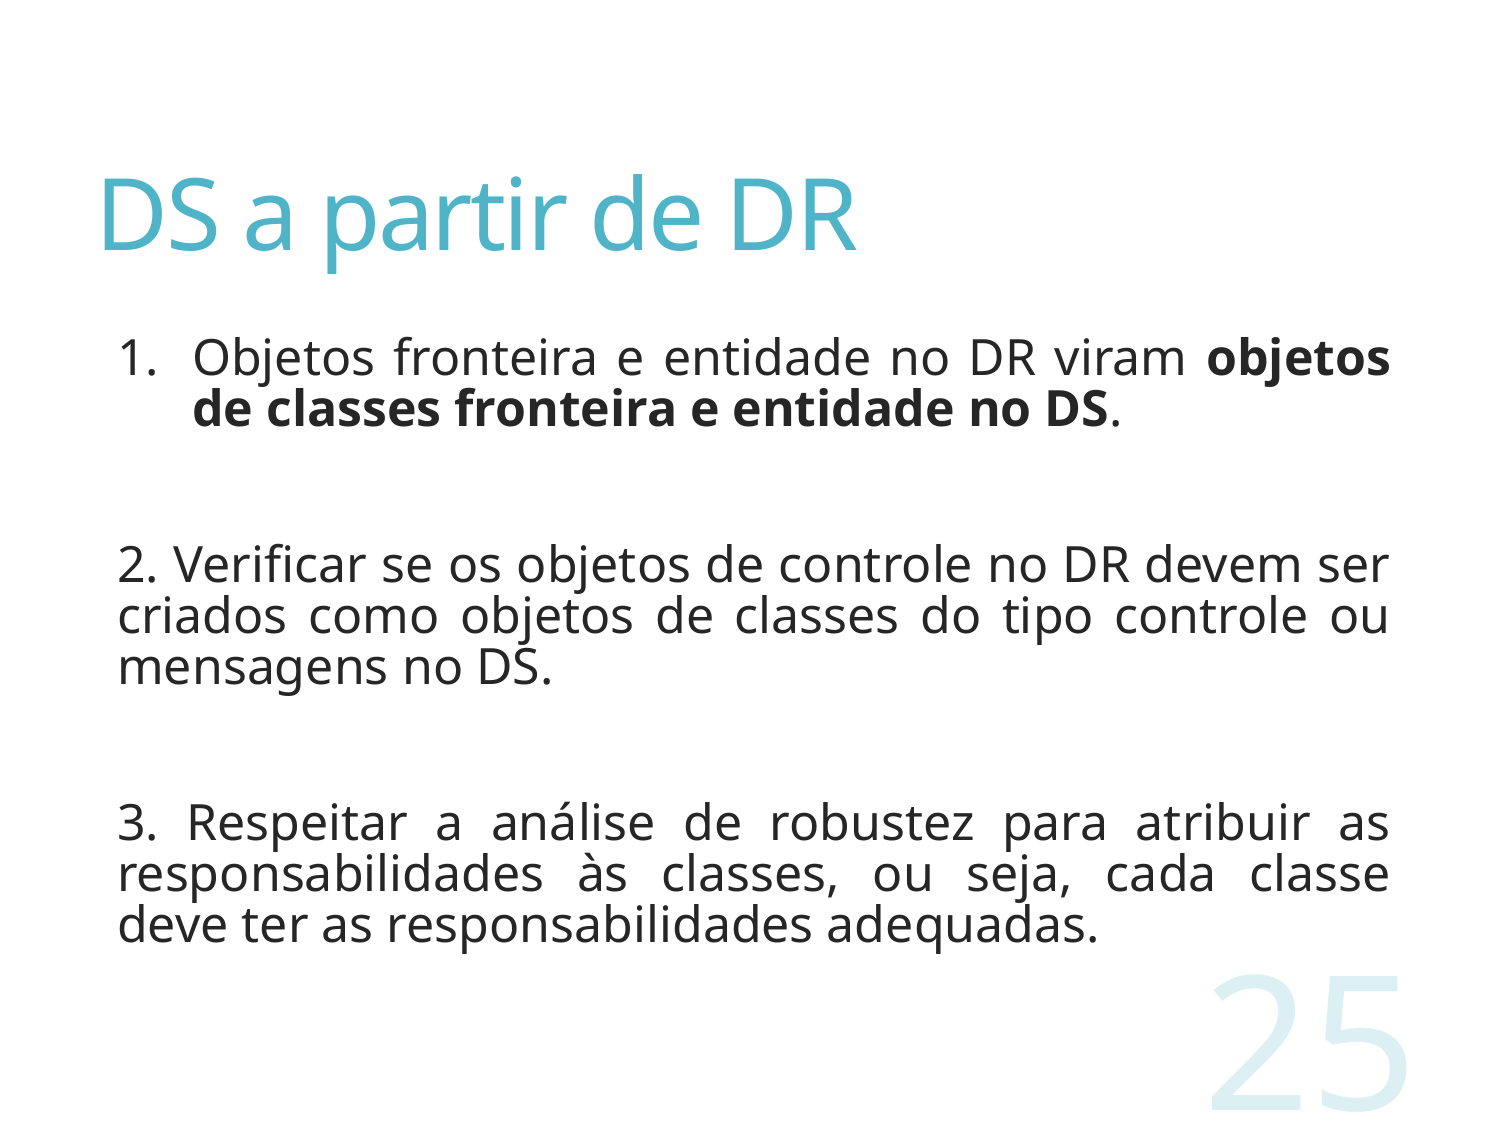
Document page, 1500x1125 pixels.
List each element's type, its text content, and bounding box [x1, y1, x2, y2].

slide_number 25 [1073, 956, 1433, 1125]
list Objetos fronteira e entidade no DR viram objetos de classes fronteira e entidade no DS. 2. Verificar se os objetos de controle no DR devem ser criados como objetos de classes do tipo controle ou mensagens no DS. 3. Respeitar a análise de robustez para atribuir as responsabilidades às classes, ou seja, cada classe deve ter as responsabilidades adequadas. [83, 326, 1407, 945]
title DS a partir de DR [80, 81, 1407, 354]
